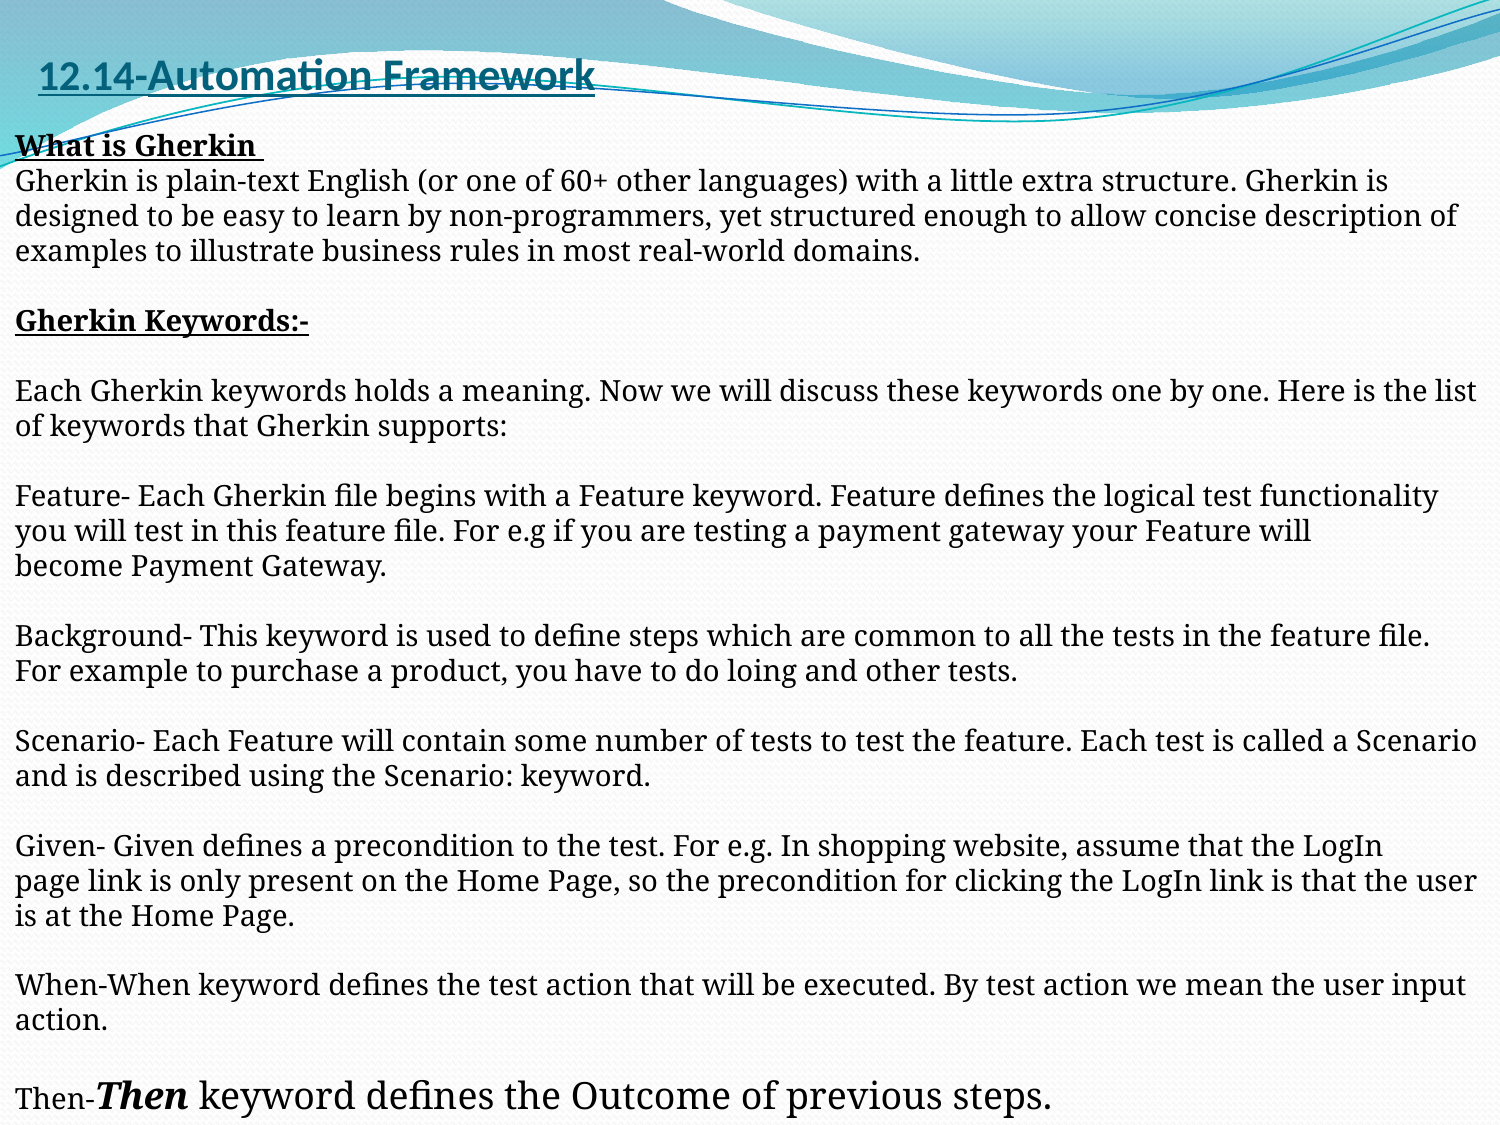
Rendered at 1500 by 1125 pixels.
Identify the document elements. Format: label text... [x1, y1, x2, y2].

text_box What is Gherkin Gherkin is plain-text English (or one of 60+ other languages) with a little extra structure. Gherkin is designed to be easy to learn by non-programmers, yet structured enough to allow concise description of examples to illustrate business rules in most real-world domains. Gherkin Keywords:- Each Gherkin keywords holds a meaning. Now we will discuss these keywords one by one. Here is the list of keywords that Gherkin supports: Feature- Each Gherkin file begins with a Feature keyword. Feature defines the logical test functionality you will test in this feature file. For e.g if you are testing a payment gateway your Feature will become Payment Gateway. Background- This keyword is used to define steps which are common to all the tests in the feature file. For example to purchase a product, you have to do loing and other tests. Scenario- Each Feature will contain some number of tests to test the feature. Each test is called a Scenario and is described using the Scenario: keyword. Given- Given defines a precondition to the test. For e.g. In shopping website, assume that the LogIn page link is only present on the Home Page, so the precondition for clicking the LogIn link is that the user is at the Home Page. When-When keyword defines the test action that will be executed. By test action we mean the user input action. Then-Then keyword defines the Outcome of previous steps. And-And keyword is used to add conditions to your steps But * [0, 120, 1500, 1125]
text_box [12, 92, 1488, 120]
title 12.14-Automation Framework [37, 37, 1413, 92]
